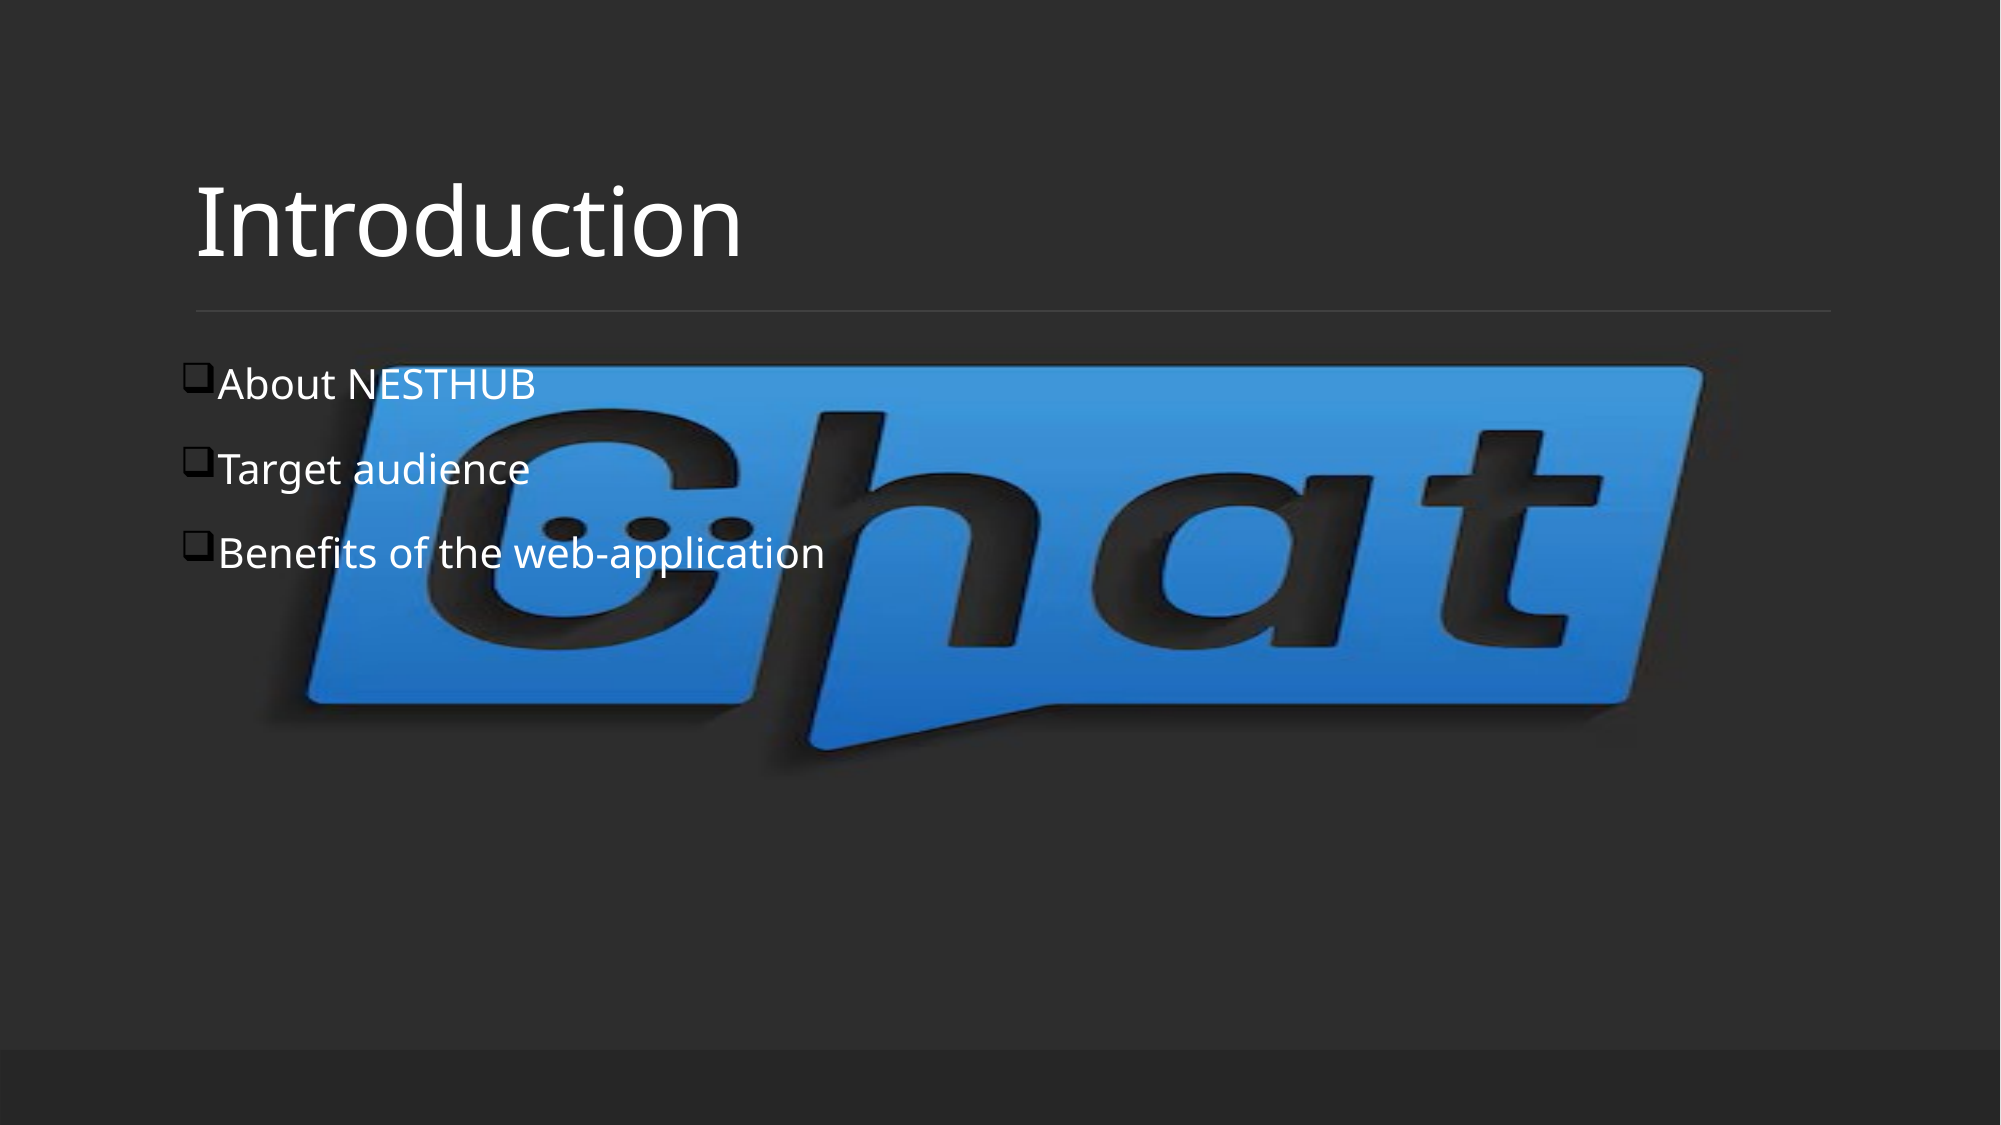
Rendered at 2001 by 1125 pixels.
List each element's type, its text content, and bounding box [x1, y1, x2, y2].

picture [0, 0, 2001, 1125]
title Introduction [180, 47, 1830, 285]
list About NESTHUB Target audience Benefits of the web-application [180, 345, 1830, 840]
